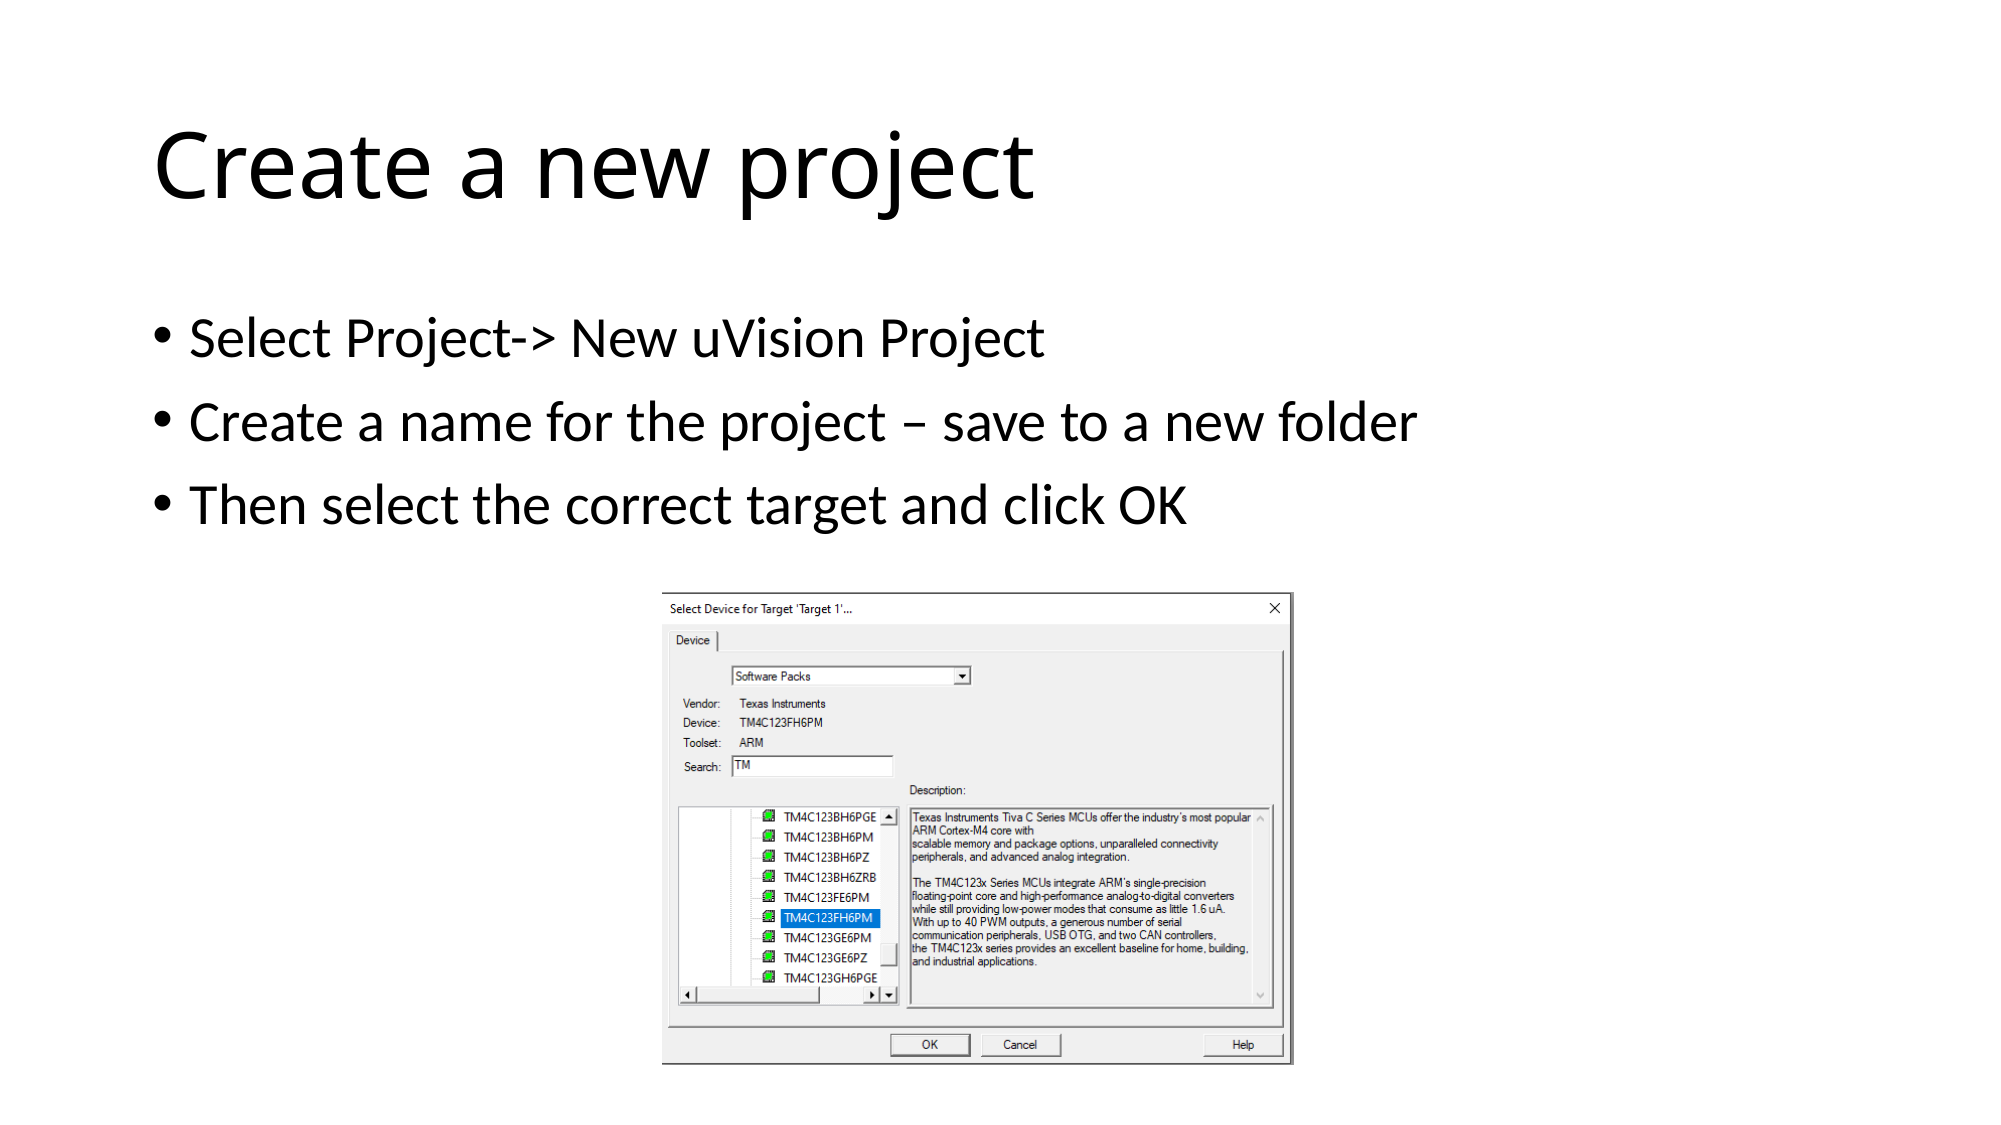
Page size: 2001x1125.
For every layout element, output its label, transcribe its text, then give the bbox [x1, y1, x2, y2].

list Select Project-> New uVision Project Create a name for the project – save to a new folder Then select the correct target and click OK [137, 299, 1863, 1014]
title Create a new project [137, 59, 1863, 278]
picture [662, 592, 1294, 1066]
